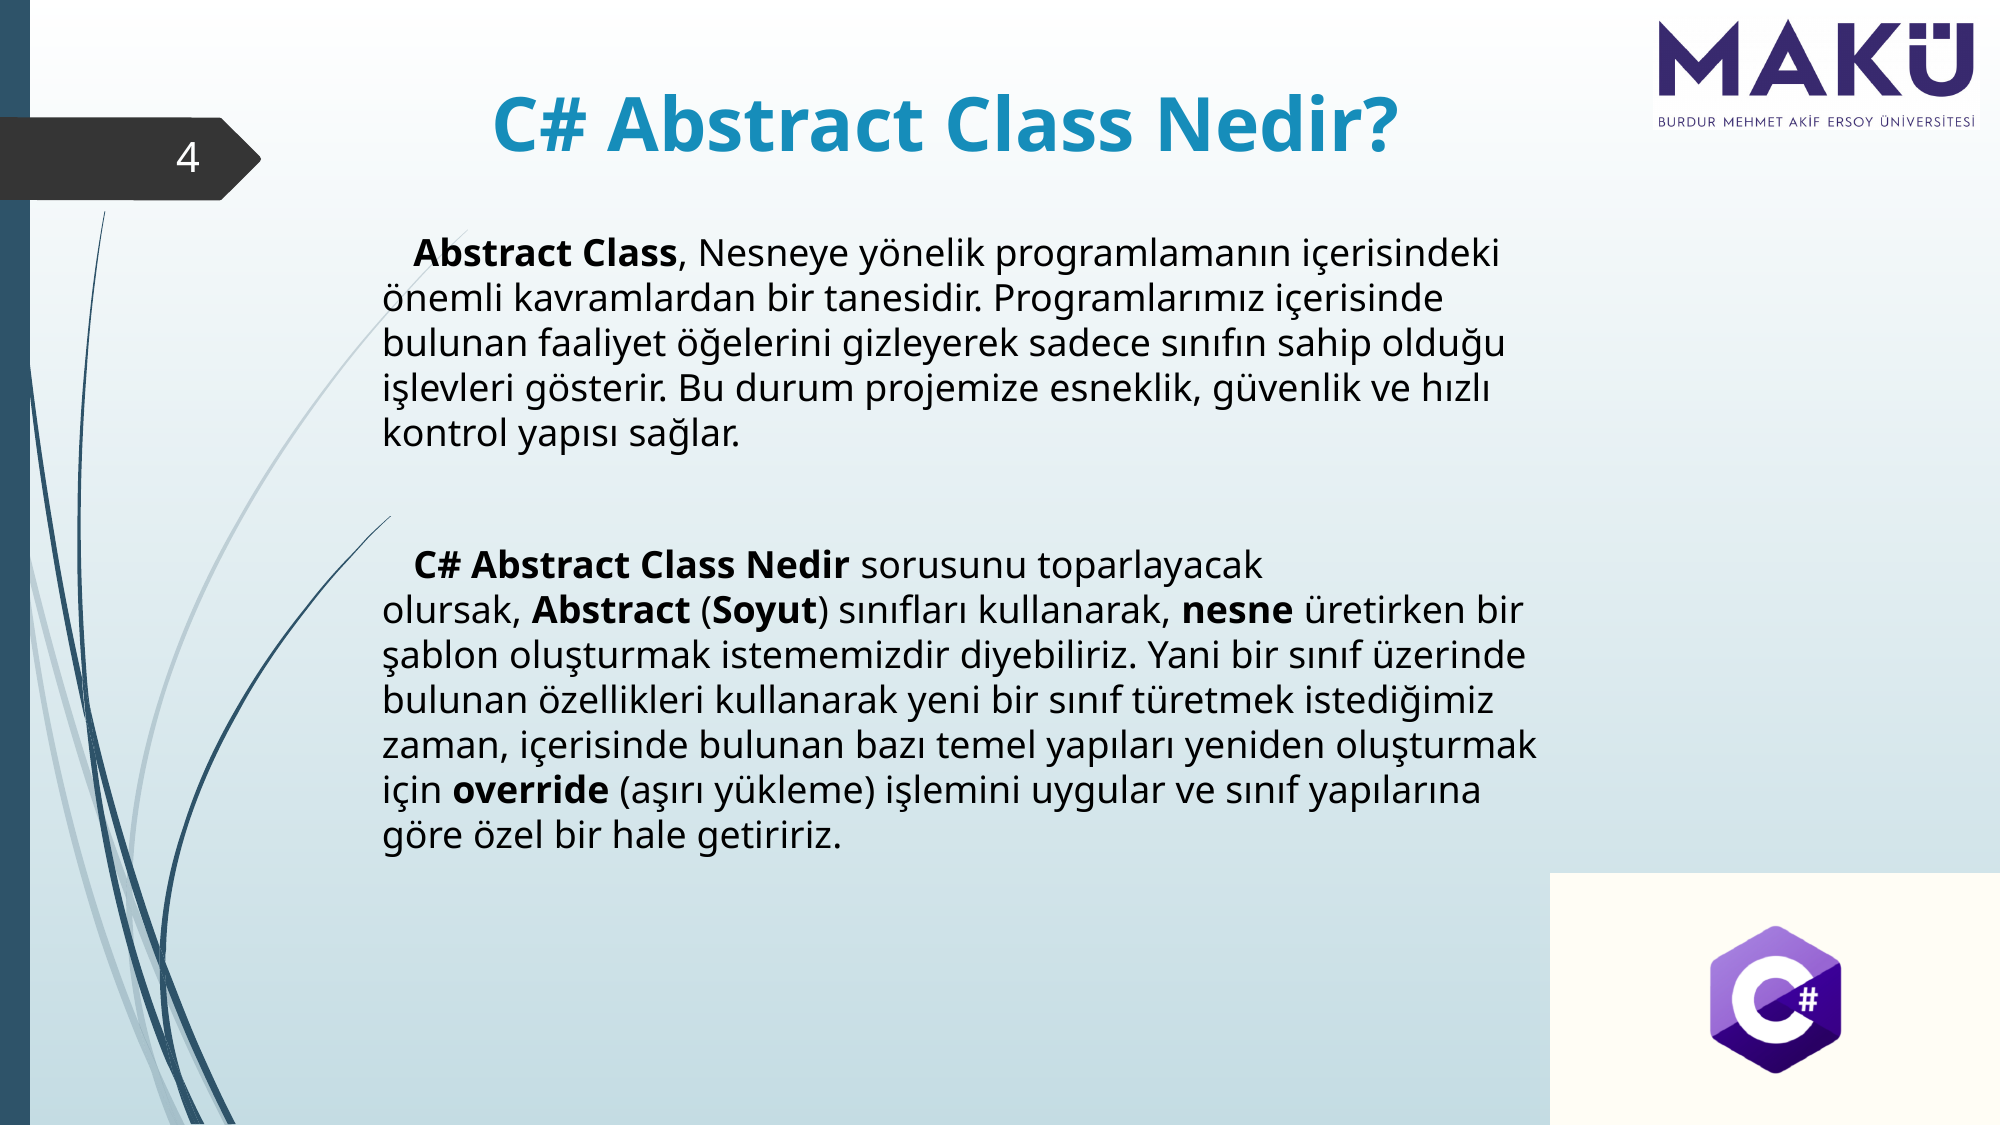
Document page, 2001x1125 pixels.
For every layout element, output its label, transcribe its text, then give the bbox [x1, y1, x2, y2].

list Abstract Class, Nesneye yönelik programlamanın içerisindeki önemli kavramlardan bir tanesidir. Programlarımız içerisinde bulunan faaliyet öğelerini gizleyerek sadece sınıfın sahip olduğu işlevleri gösterir. Bu durum projemize esneklik, güvenlik ve hızlı kontrol yapısı sağlar. C# Abstract Class Nedir sorusunu toparlayacak olursak, Abstract (Soyut) sınıfları kullanarak, nesne üretirken bir şablon oluşturmak istememizdir diyebiliriz. Yani bir sınıf üzerinde bulunan özellikleri kullanarak yeni bir sınıf türetmek istediğimiz zaman, içerisinde bulunan bazı temel yapıları yeniden oluşturmak için override (aşırı yükleme) işlemini uygular ve sınıf yapılarına göre özel bir hale getiririz. [291, 221, 1580, 1035]
title C# Abstract Class Nedir? [215, 68, 1677, 279]
picture [1550, 873, 2000, 1125]
picture [1652, 16, 1981, 130]
slide_number 4 [87, 129, 216, 190]
